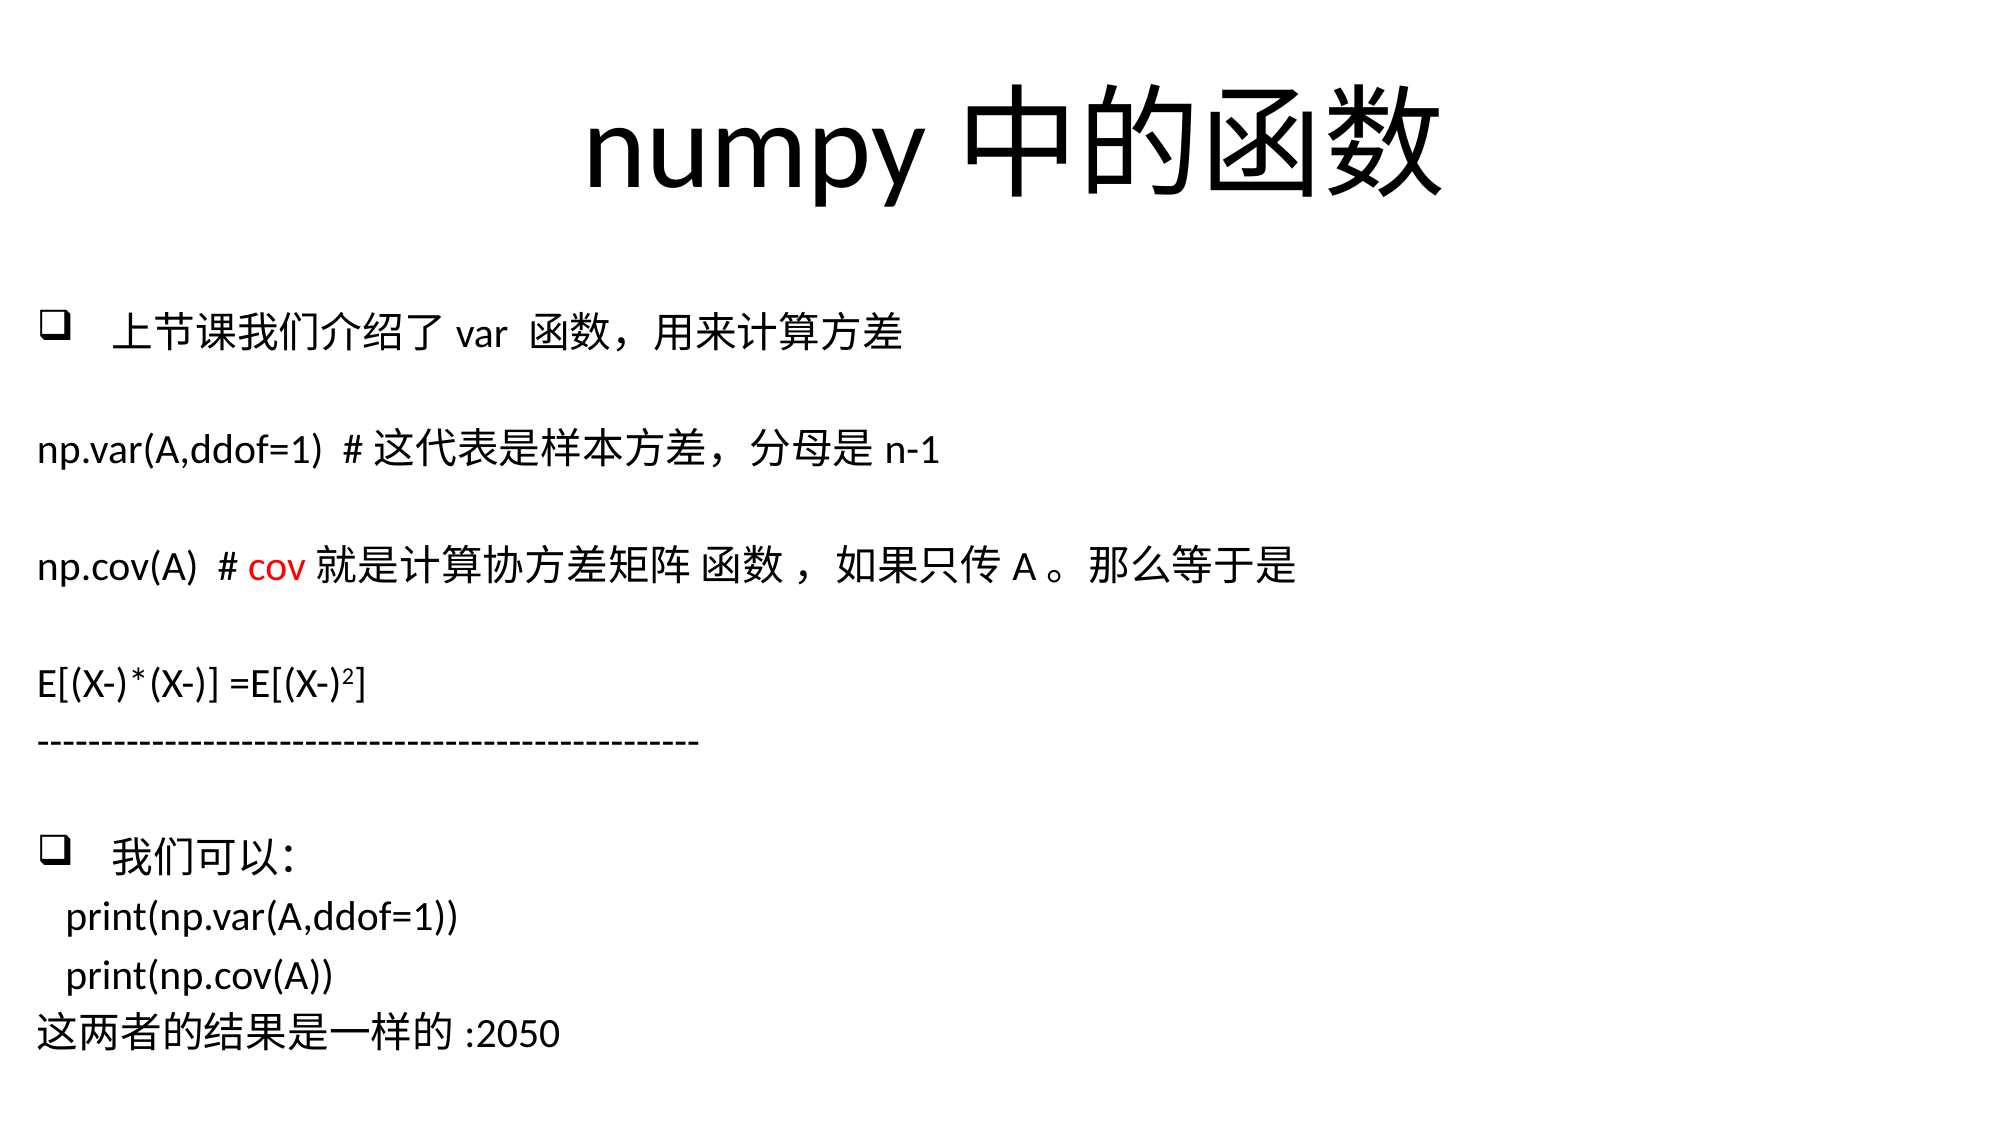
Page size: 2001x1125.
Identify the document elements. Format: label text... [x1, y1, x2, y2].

title numpy中的函数 [99, 45, 1900, 233]
